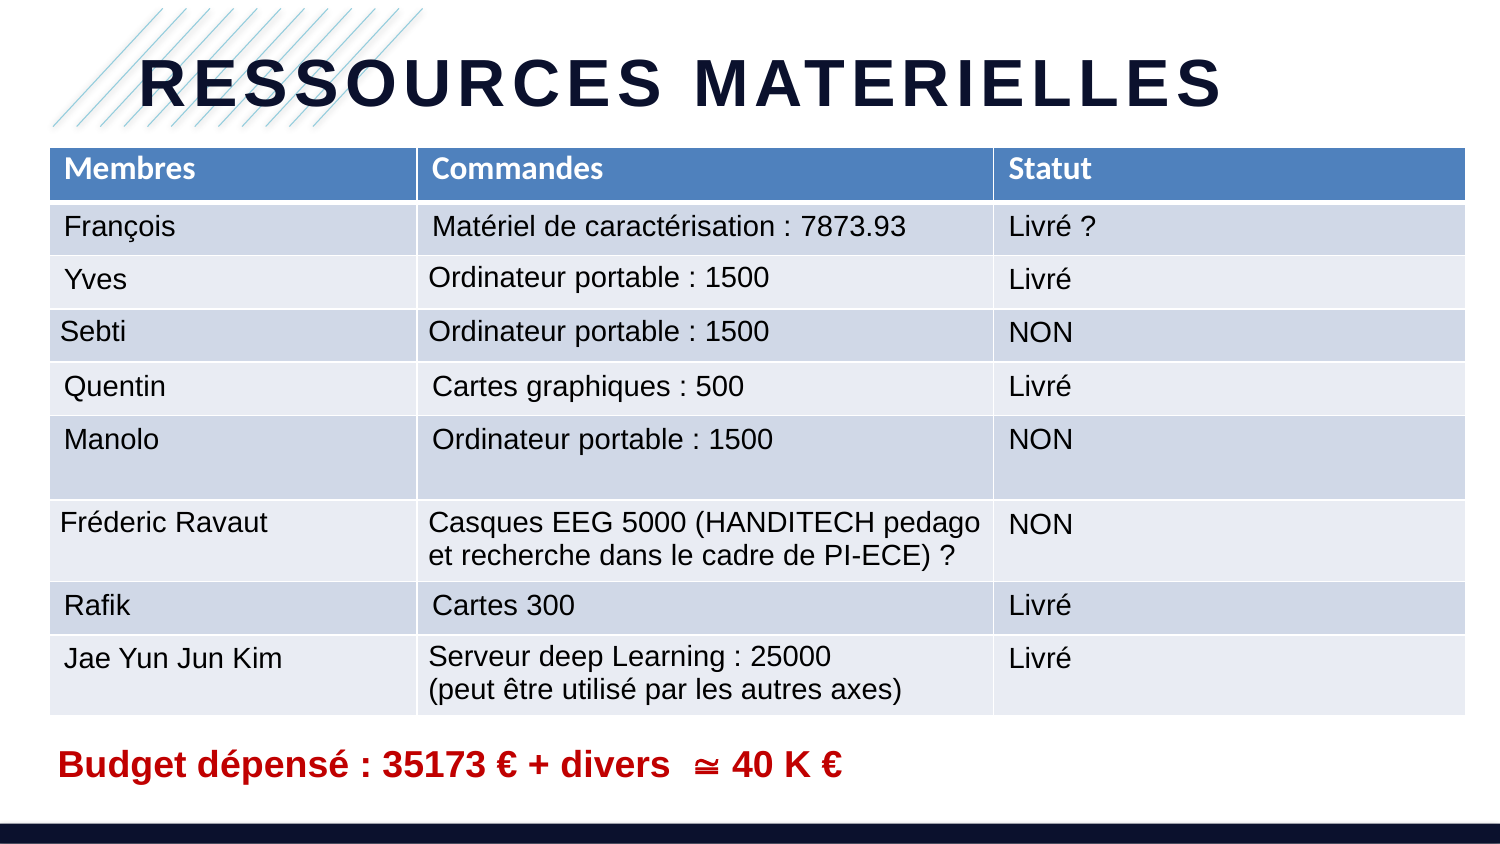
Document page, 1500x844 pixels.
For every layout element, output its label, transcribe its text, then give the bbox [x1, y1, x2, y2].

table_cell Yves [50, 256, 416, 308]
table_cell NON [994, 416, 1465, 499]
table_cell NON [994, 310, 1465, 361]
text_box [52, 8, 423, 127]
table_cell NON [994, 501, 1465, 581]
table_cell Cartes graphiques : 500 [418, 363, 993, 415]
table_cell François [50, 205, 416, 255]
table_cell Serveur deep Learning : 25000 (peut être utilisé par les autres axes) [418, 636, 993, 715]
table_cell Ordinateur portable : 1500 [418, 416, 993, 499]
table_cell Jae Yun Jun Kim [50, 636, 416, 715]
table_header Statut [994, 148, 1465, 200]
table_cell Cartes 300 [418, 582, 993, 634]
table_cell Sebti [50, 310, 416, 361]
table_header Membres [50, 148, 416, 200]
table_cell Rafik [50, 582, 416, 634]
table_cell Livré [994, 256, 1465, 308]
table_cell Ordinateur portable : 1500 [418, 310, 993, 361]
table_cell Matériel de caractérisation : 7873.93 [418, 205, 993, 255]
table_cell Fréderic Ravaut [50, 501, 416, 581]
table_cell Livré [994, 636, 1465, 715]
table_cell Livré ? [994, 205, 1465, 255]
table_cell Quentin [50, 363, 416, 415]
text_box Budget dépensé : 35173 € + divers  40 K € [41, 732, 869, 838]
text_box [0, 823, 1500, 844]
table_header Commandes [418, 148, 993, 200]
table_cell Manolo [50, 416, 416, 499]
table_cell Livré [994, 582, 1465, 634]
table_cell Livré [994, 363, 1465, 415]
table_cell Casques EEG 5000 (HANDITECH pedago et recherche dans le cadre de PI-ECE) ? [418, 501, 993, 581]
table_cell Ordinateur portable : 1500 [418, 256, 993, 308]
text_box RESSOURCES MATERIELLES [427, 32, 1359, 128]
